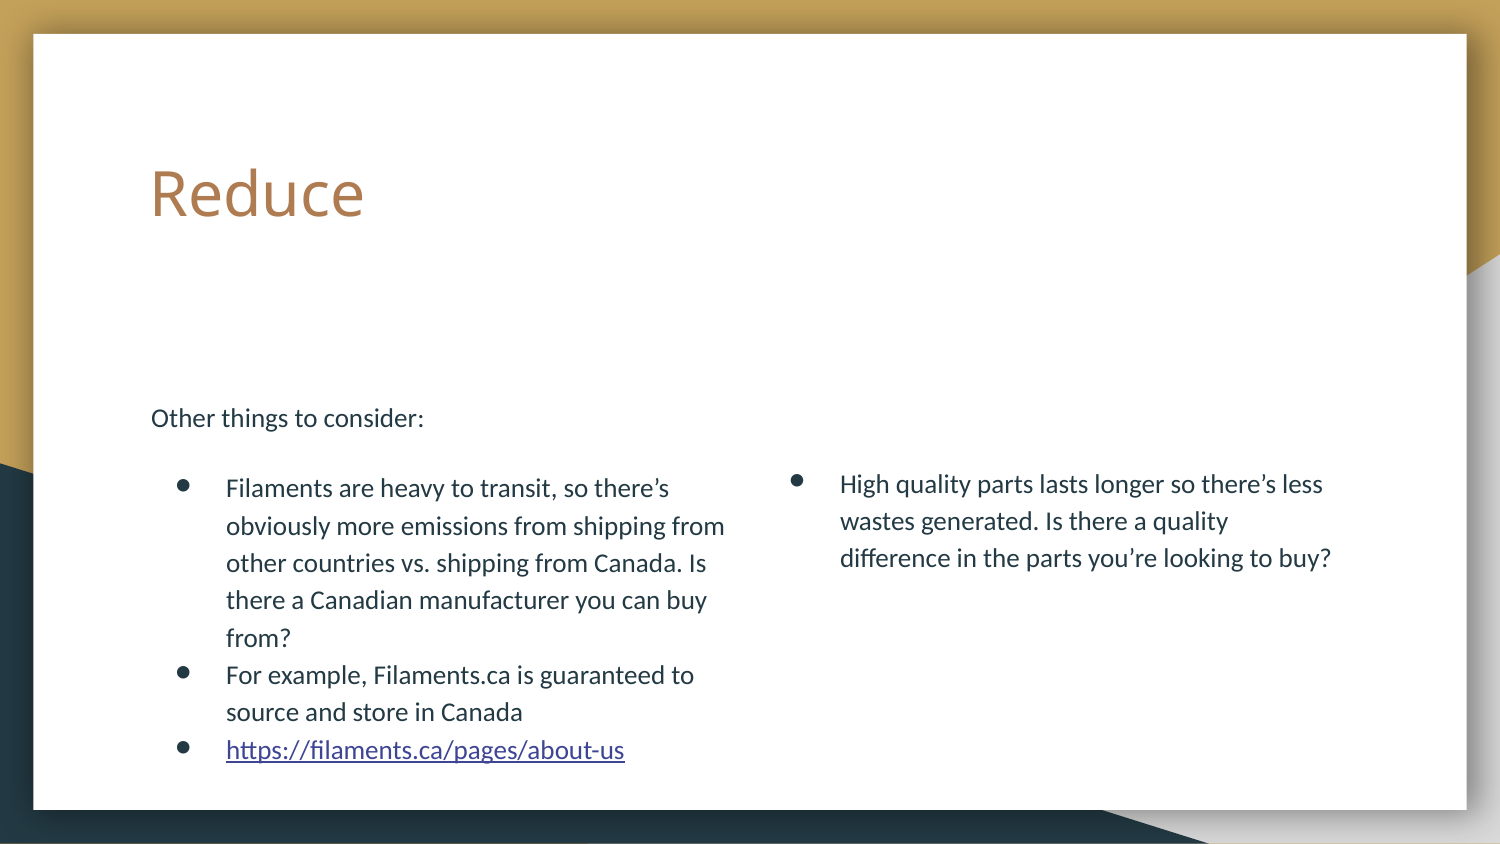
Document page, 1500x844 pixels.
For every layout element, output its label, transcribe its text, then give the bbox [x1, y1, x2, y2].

list High quality parts lasts longer so there’s less wastes generated. Is there a quality difference in the parts you’re looking to buy? [750, 380, 1359, 729]
list Other things to consider: Filaments are heavy to transit, so there’s obviously more emissions from shipping from other countries vs. shipping from Canada. Is there a Canadian manufacturer you can buy from? For example, Filaments.ca is guaranteed to source and store in Canada https://filaments.ca/pages/about-us [136, 380, 745, 729]
title Reduce [134, 138, 743, 366]
